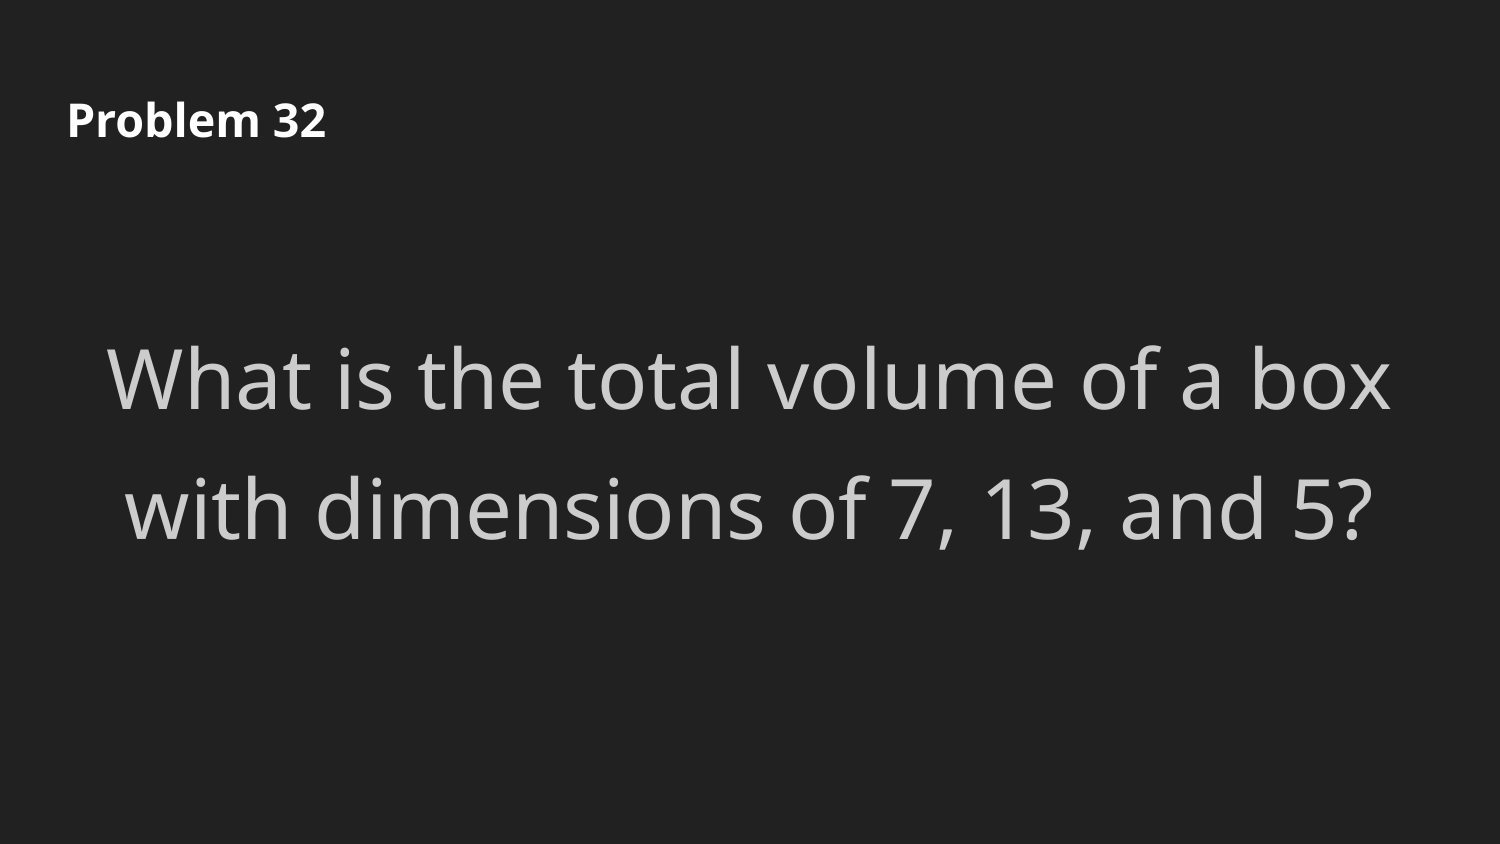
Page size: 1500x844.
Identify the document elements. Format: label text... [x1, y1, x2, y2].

list What is the total volume of a box with dimensions of 7, 13, and 5? [62, 189, 1438, 679]
title Problem 32 [51, 72, 1449, 167]
